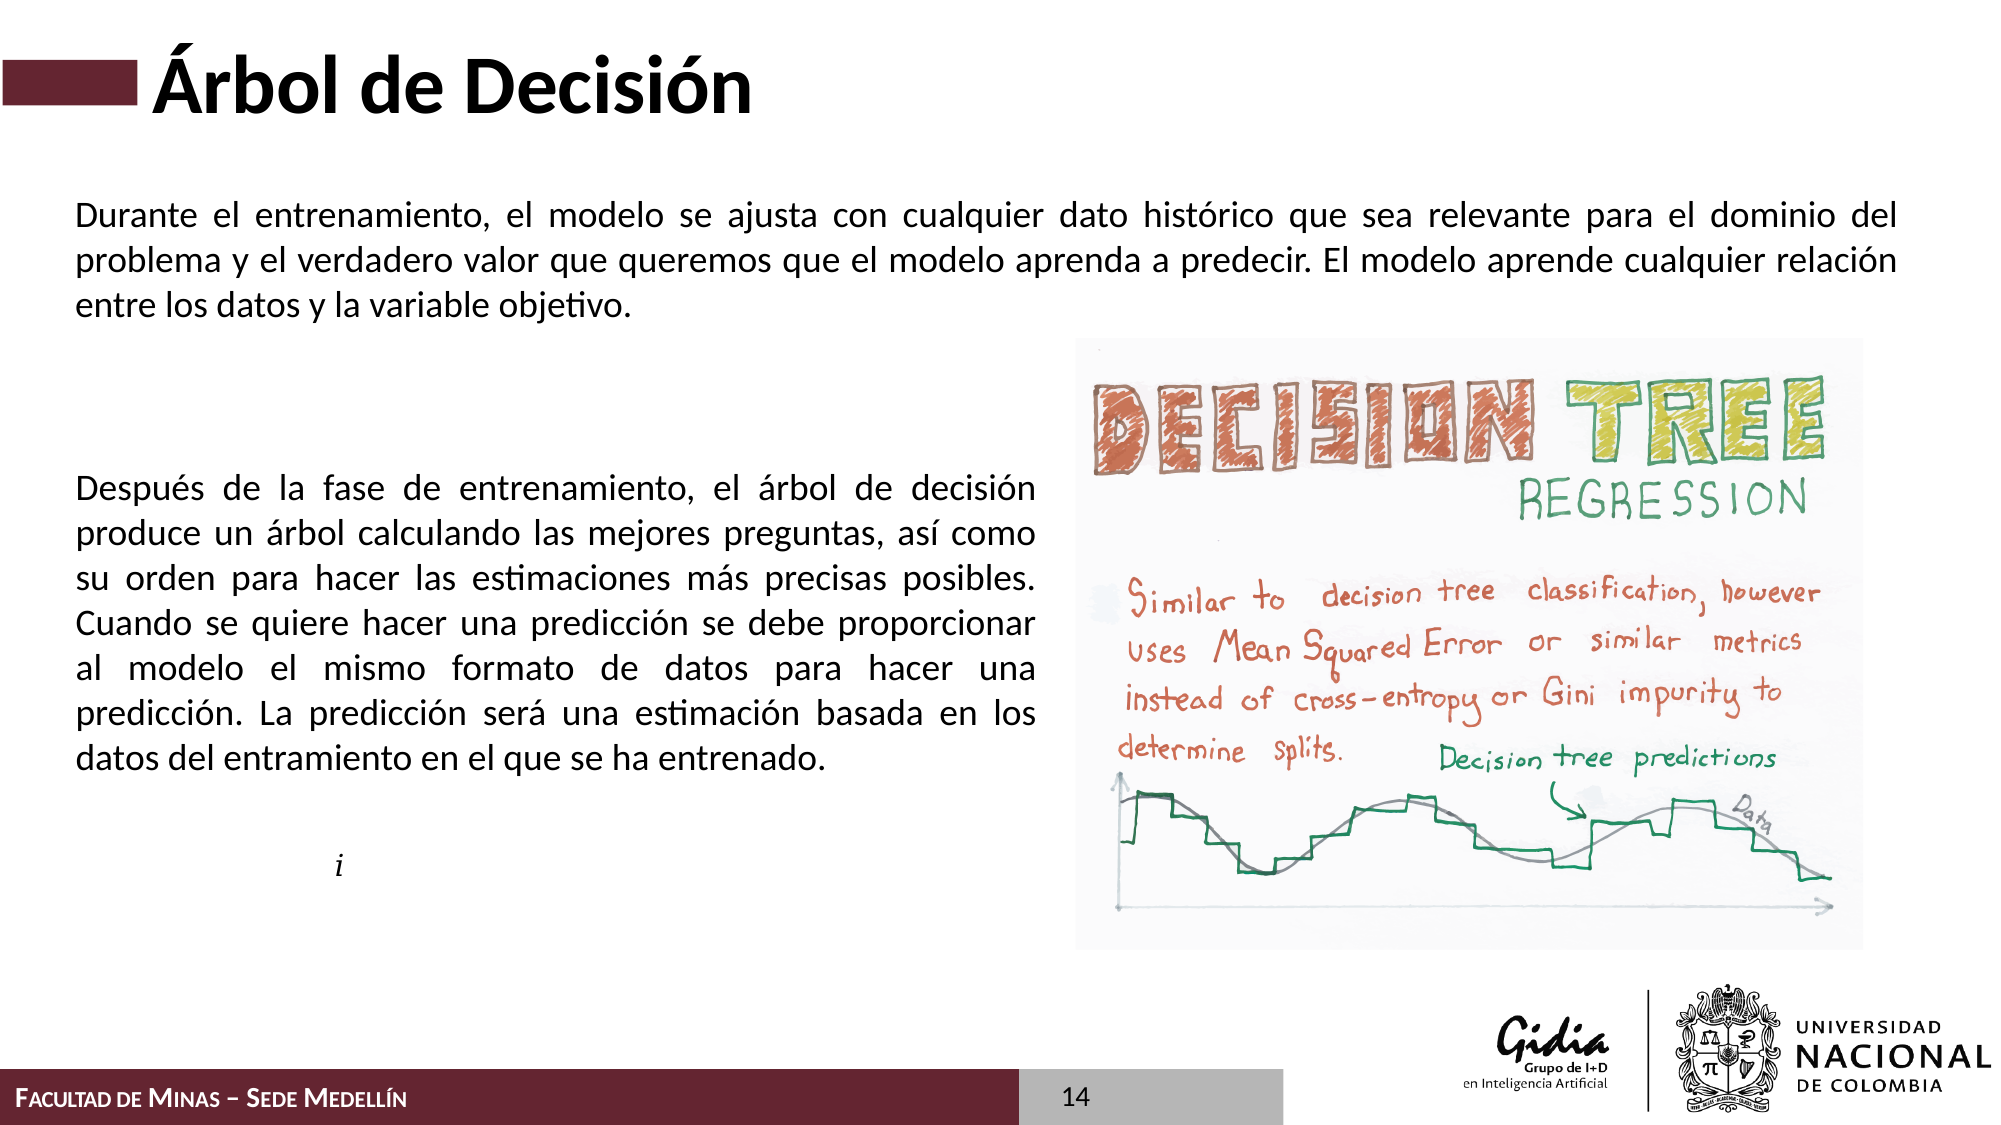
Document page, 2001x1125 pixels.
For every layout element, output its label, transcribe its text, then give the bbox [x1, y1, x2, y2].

picture [1075, 337, 1864, 950]
footer FACULTAD DE MINAS – SEDE MEDELLÍN [12, 1083, 418, 1125]
text_box Durante el entrenamiento, el modelo se ajusta con cualquier dato histórico que sea relevante para el dominio del problema y el verdadero valor que queremos que el modelo aprenda a predecir. El modelo aprende cualquier relación entre los datos y la variable objetivo. [75, 188, 1900, 326]
title Árbol de Decisión [150, 27, 1700, 188]
text_box 𝑖 [331, 789, 432, 882]
picture [1463, 983, 1992, 1113]
slide_number 14 [1056, 1082, 1095, 1125]
text_box Después de la fase de entrenamiento, el árbol de decisión produce un árbol calculando las mejores preguntas, así como su orden para hacer las estimaciones más precisas posibles. Cuando se quiere hacer una predicción se debe proporcionar al modelo el mismo formato de datos para hacer una predicción. La predicción será una estimación basada en los datos del entramiento en el que se ha entrenado. [75, 460, 1038, 778]
